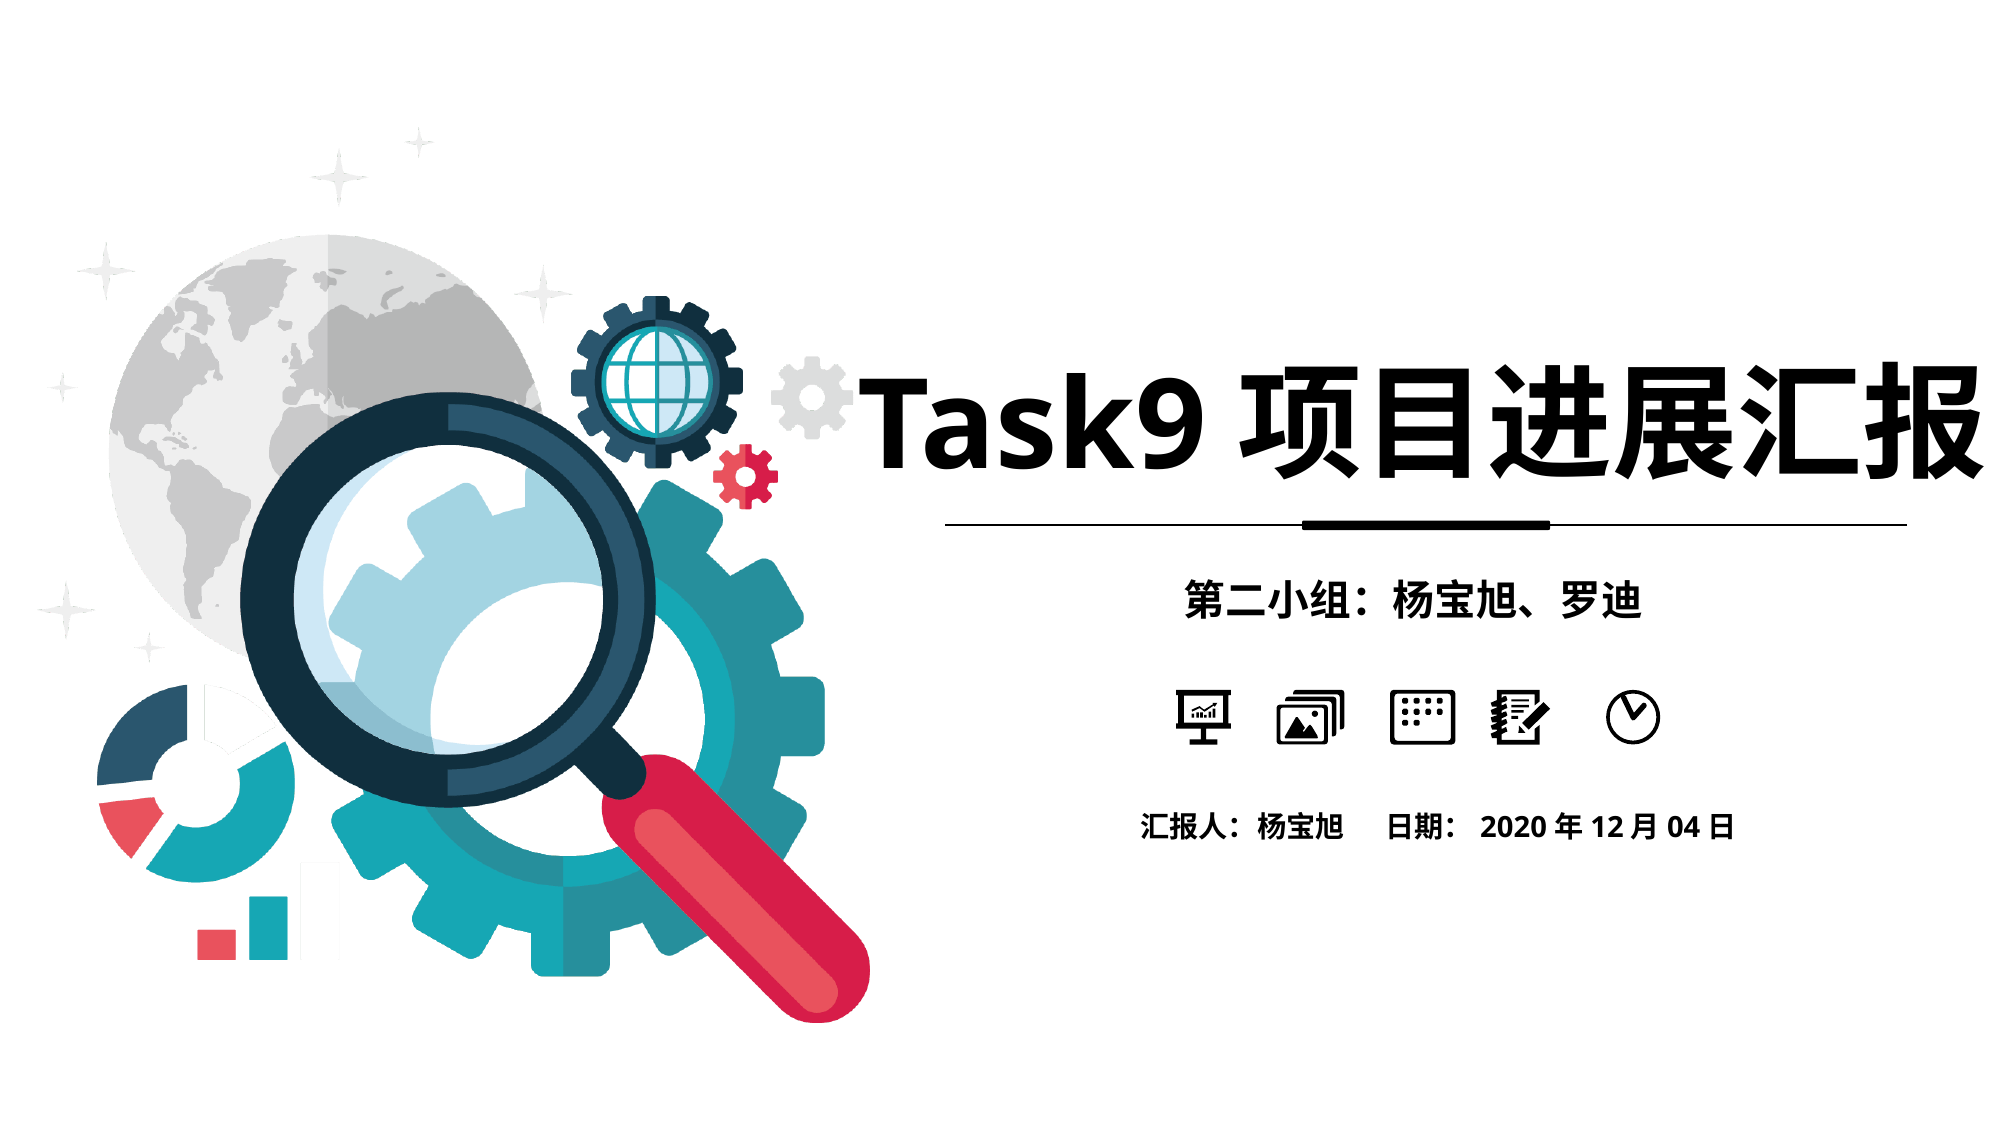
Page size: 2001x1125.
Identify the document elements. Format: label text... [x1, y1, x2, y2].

text_box Task9项目进展汇报 [870, 336, 2000, 502]
text_box 第二小组：杨宝旭、罗迪 [1169, 566, 1659, 631]
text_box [1276, 689, 1345, 745]
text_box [1390, 689, 1456, 745]
text_box [1490, 689, 1540, 745]
picture [37, 127, 870, 1023]
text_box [945, 520, 1907, 530]
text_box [1606, 689, 1661, 745]
text_box [1522, 702, 1551, 730]
text_box 汇报人：杨宝旭 日期：2020年12月04日 [1125, 800, 1752, 851]
text_box [1176, 689, 1231, 745]
